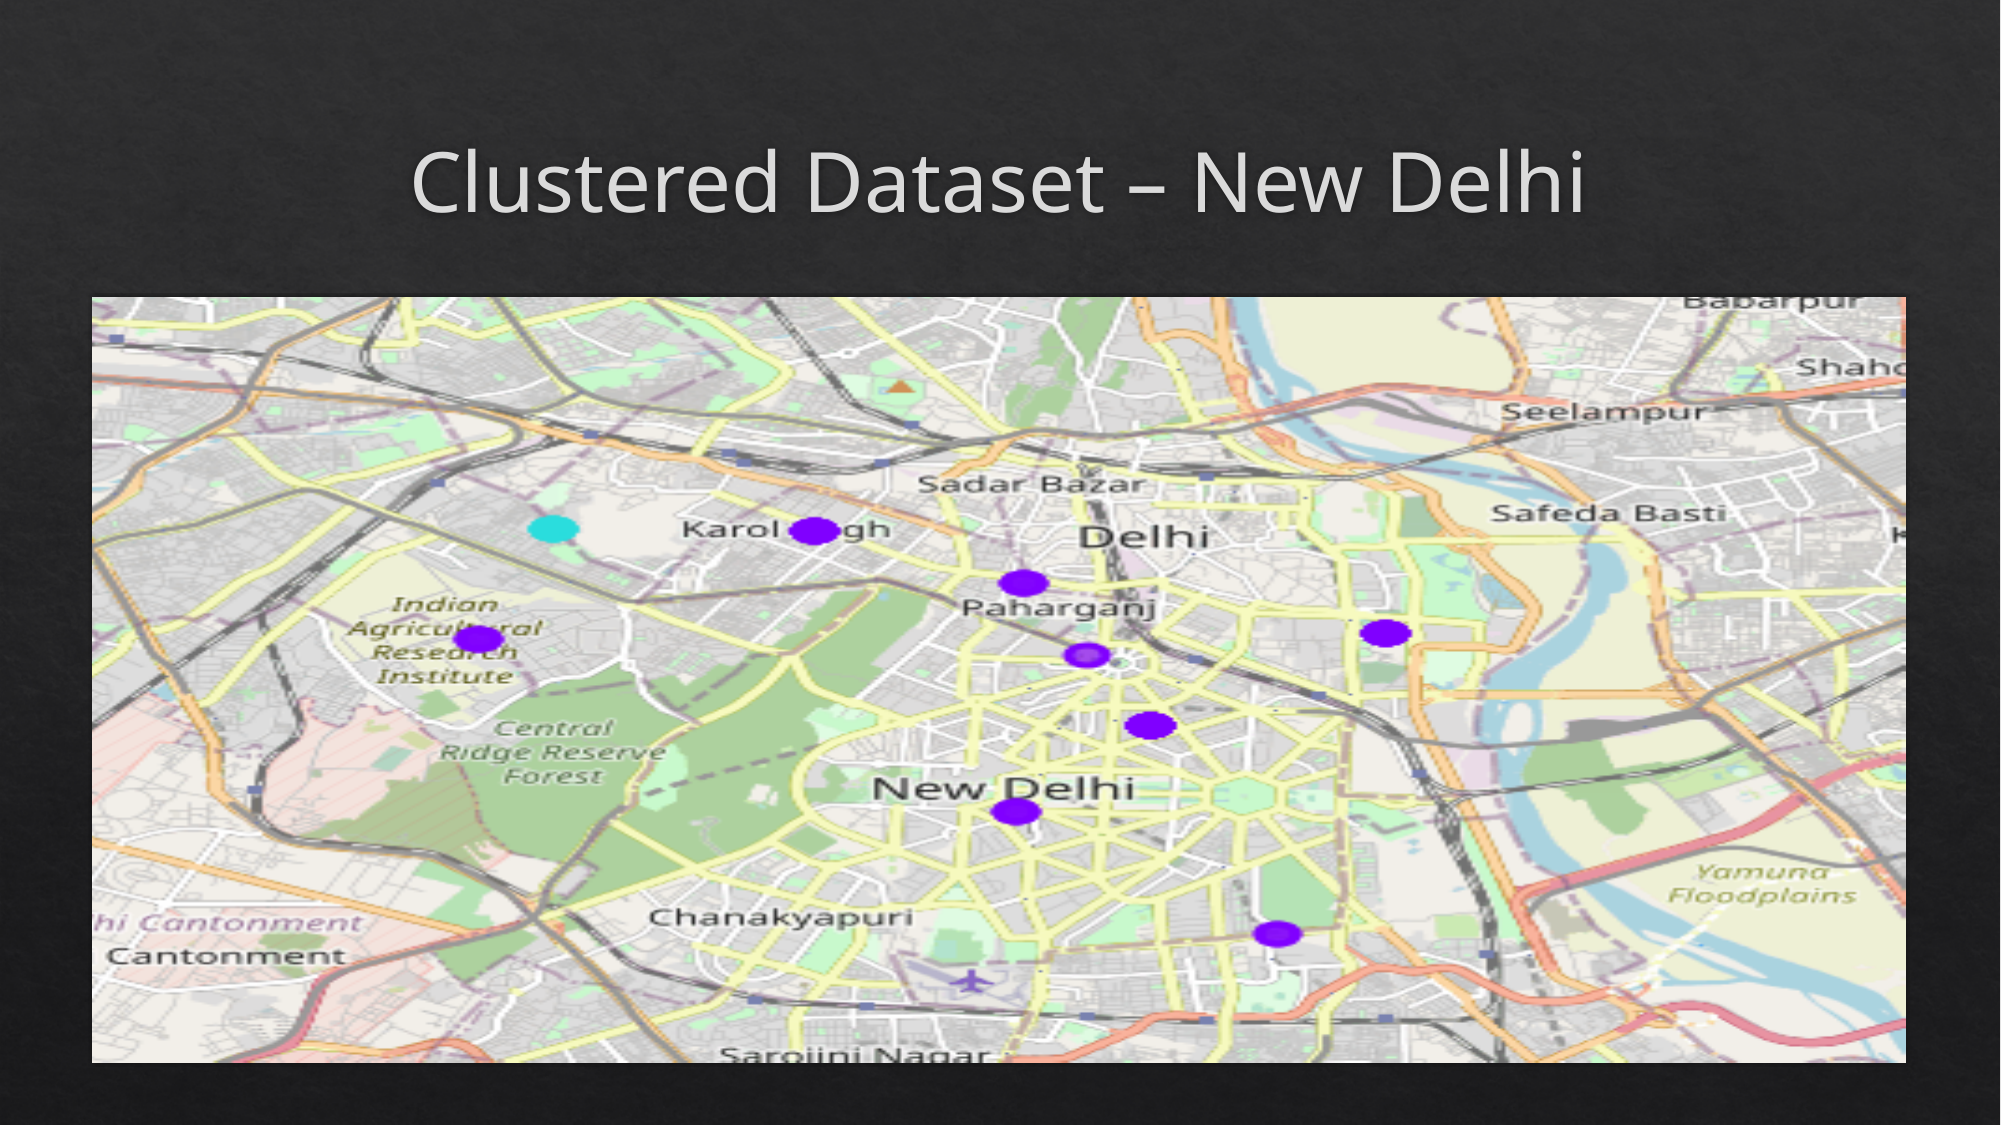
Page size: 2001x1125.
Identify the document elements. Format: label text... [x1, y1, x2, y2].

title Clustered Dataset – New Delhi [149, 99, 1849, 260]
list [92, 297, 1906, 1063]
